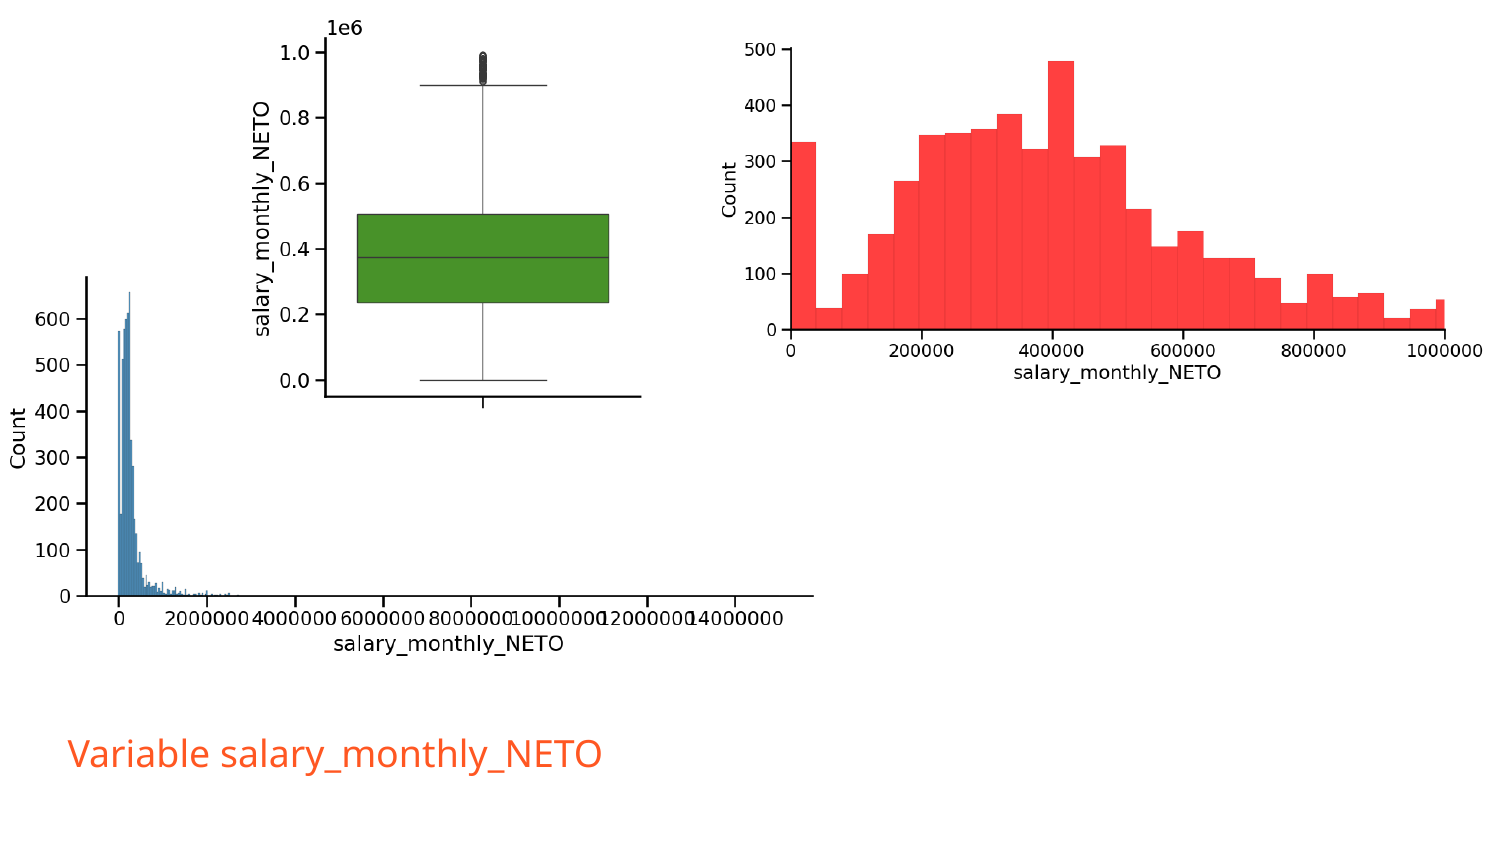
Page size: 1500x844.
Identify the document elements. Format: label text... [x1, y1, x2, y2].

list Variable salary_monthly_NETO [52, 692, 1242, 791]
picture [0, 10, 1490, 664]
